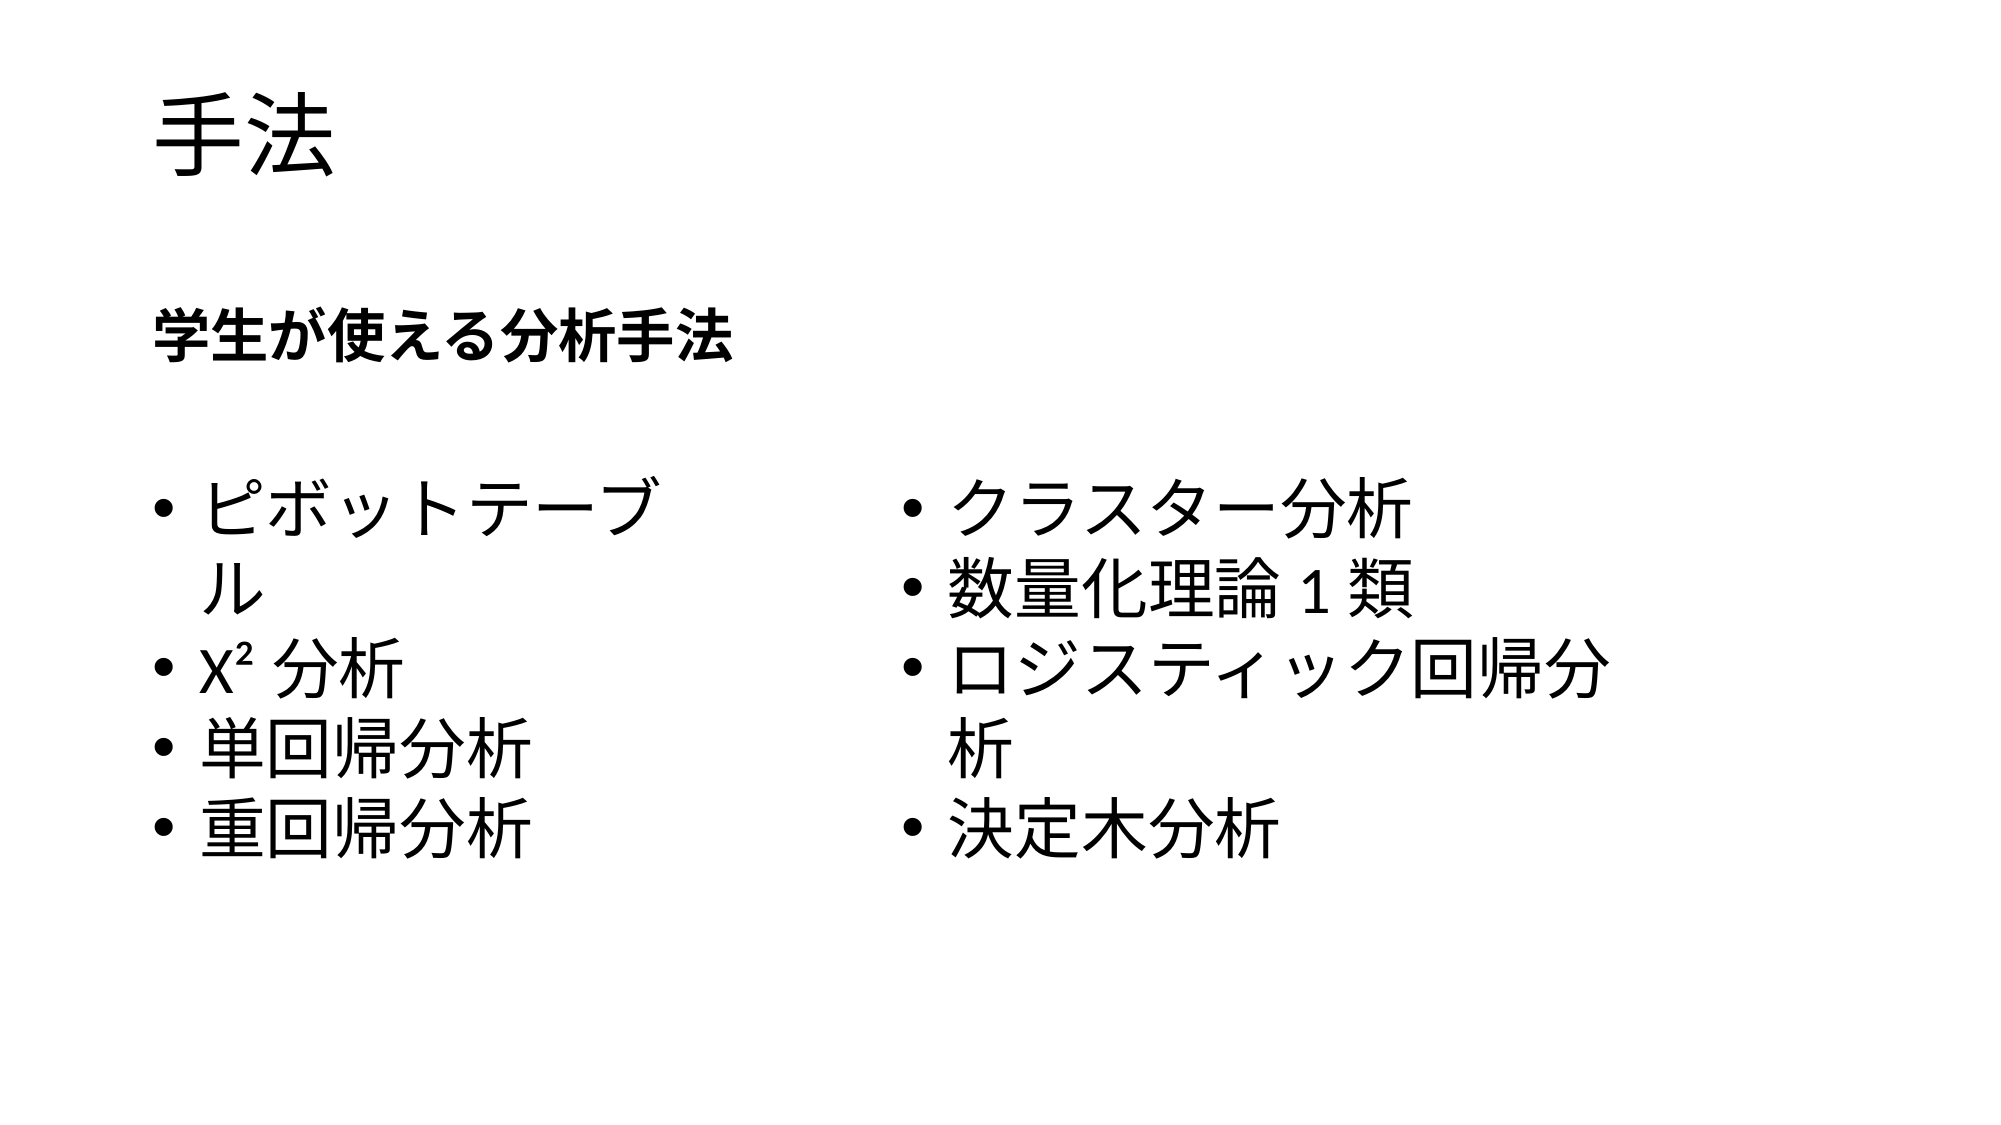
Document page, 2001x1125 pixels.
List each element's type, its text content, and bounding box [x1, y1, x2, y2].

title 手法 [137, 59, 1863, 221]
text_box クラスター分析 数量化理論1類 ロジスティック回帰分析 決定木分析 [886, 459, 1684, 874]
list 学生が使える分析手法 [137, 299, 1863, 1014]
text_box ピボットテーブル Χ²分析 単回帰分析 重回帰分析 [137, 459, 708, 874]
